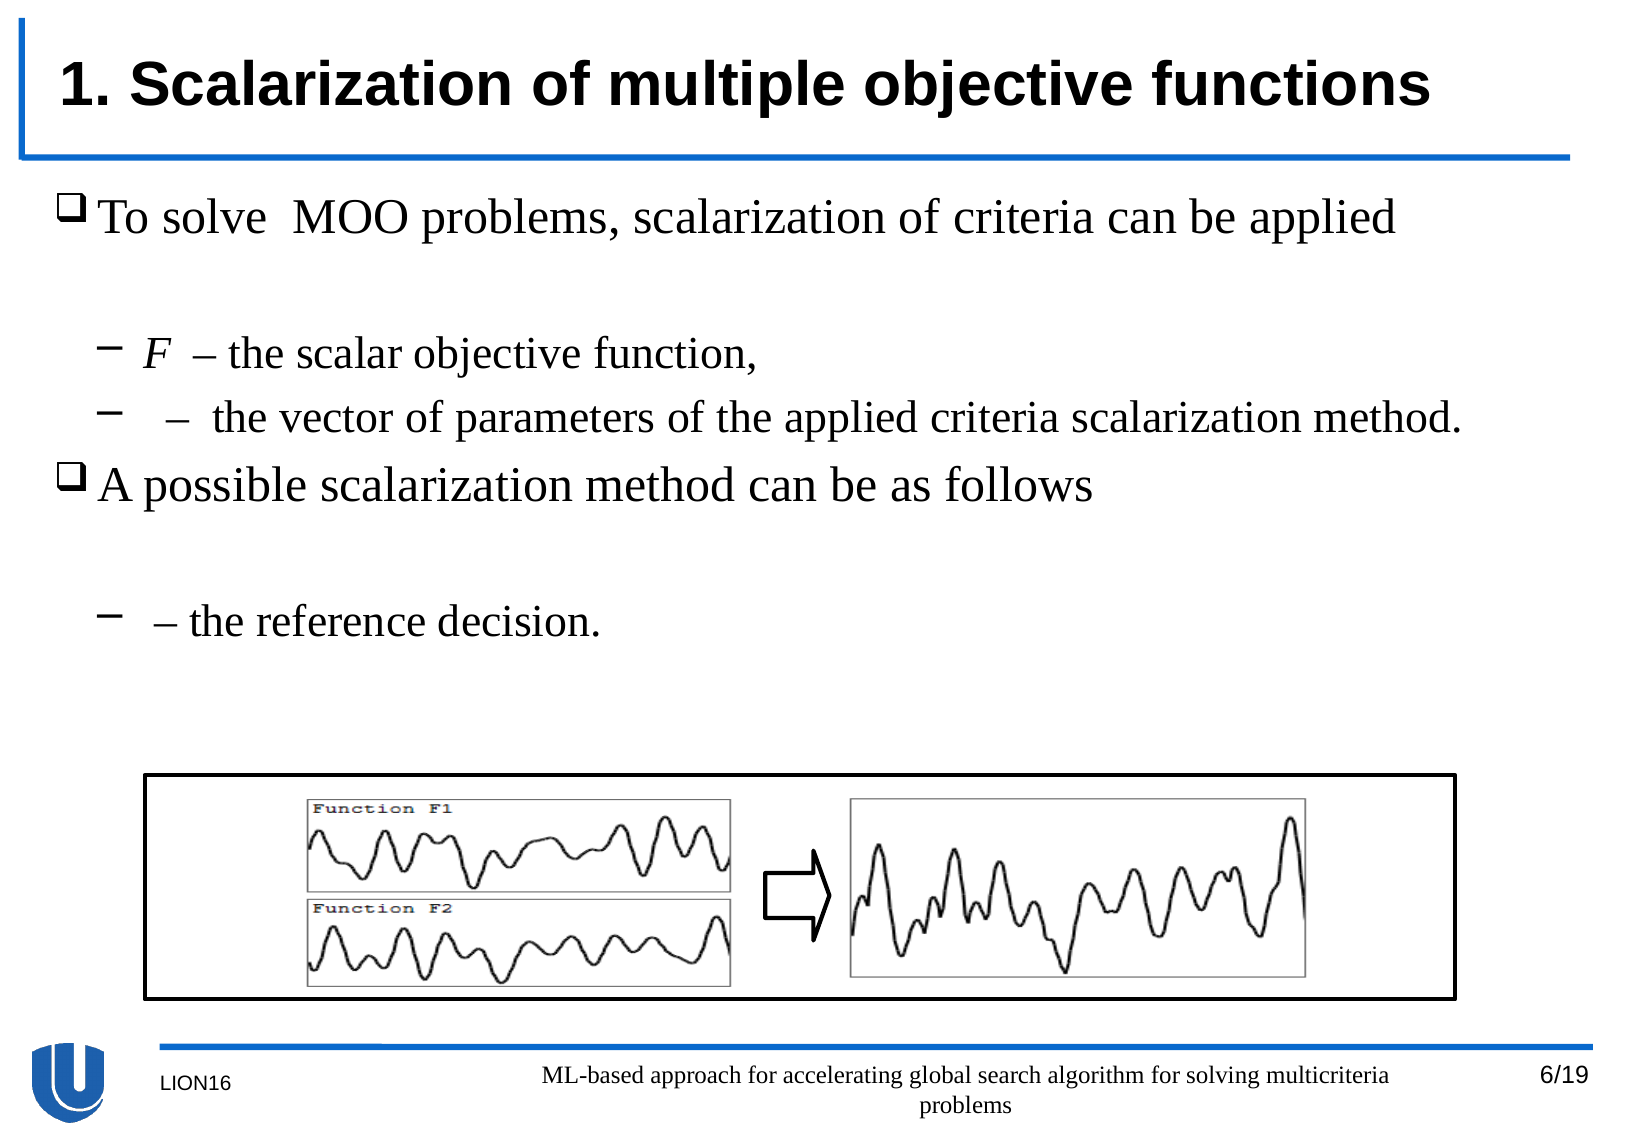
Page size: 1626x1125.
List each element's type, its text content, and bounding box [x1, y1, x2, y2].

picture [304, 798, 737, 988]
picture [847, 795, 1311, 980]
title 1. Scalarization of multiple objective functions [44, 75, 1598, 127]
picture [32, 1043, 104, 1123]
text_box [0, 0, 1625, 75]
footer ML-based approach for accelerating global search algorithm for solving multicriteria problems [493, 1051, 1439, 1125]
text_box [0, 137, 1625, 213]
text_box [763, 848, 832, 943]
slide_number 6/19 [1450, 1051, 1605, 1125]
slide_number LION16 [144, 1062, 482, 1125]
text_box [143, 773, 1457, 1001]
